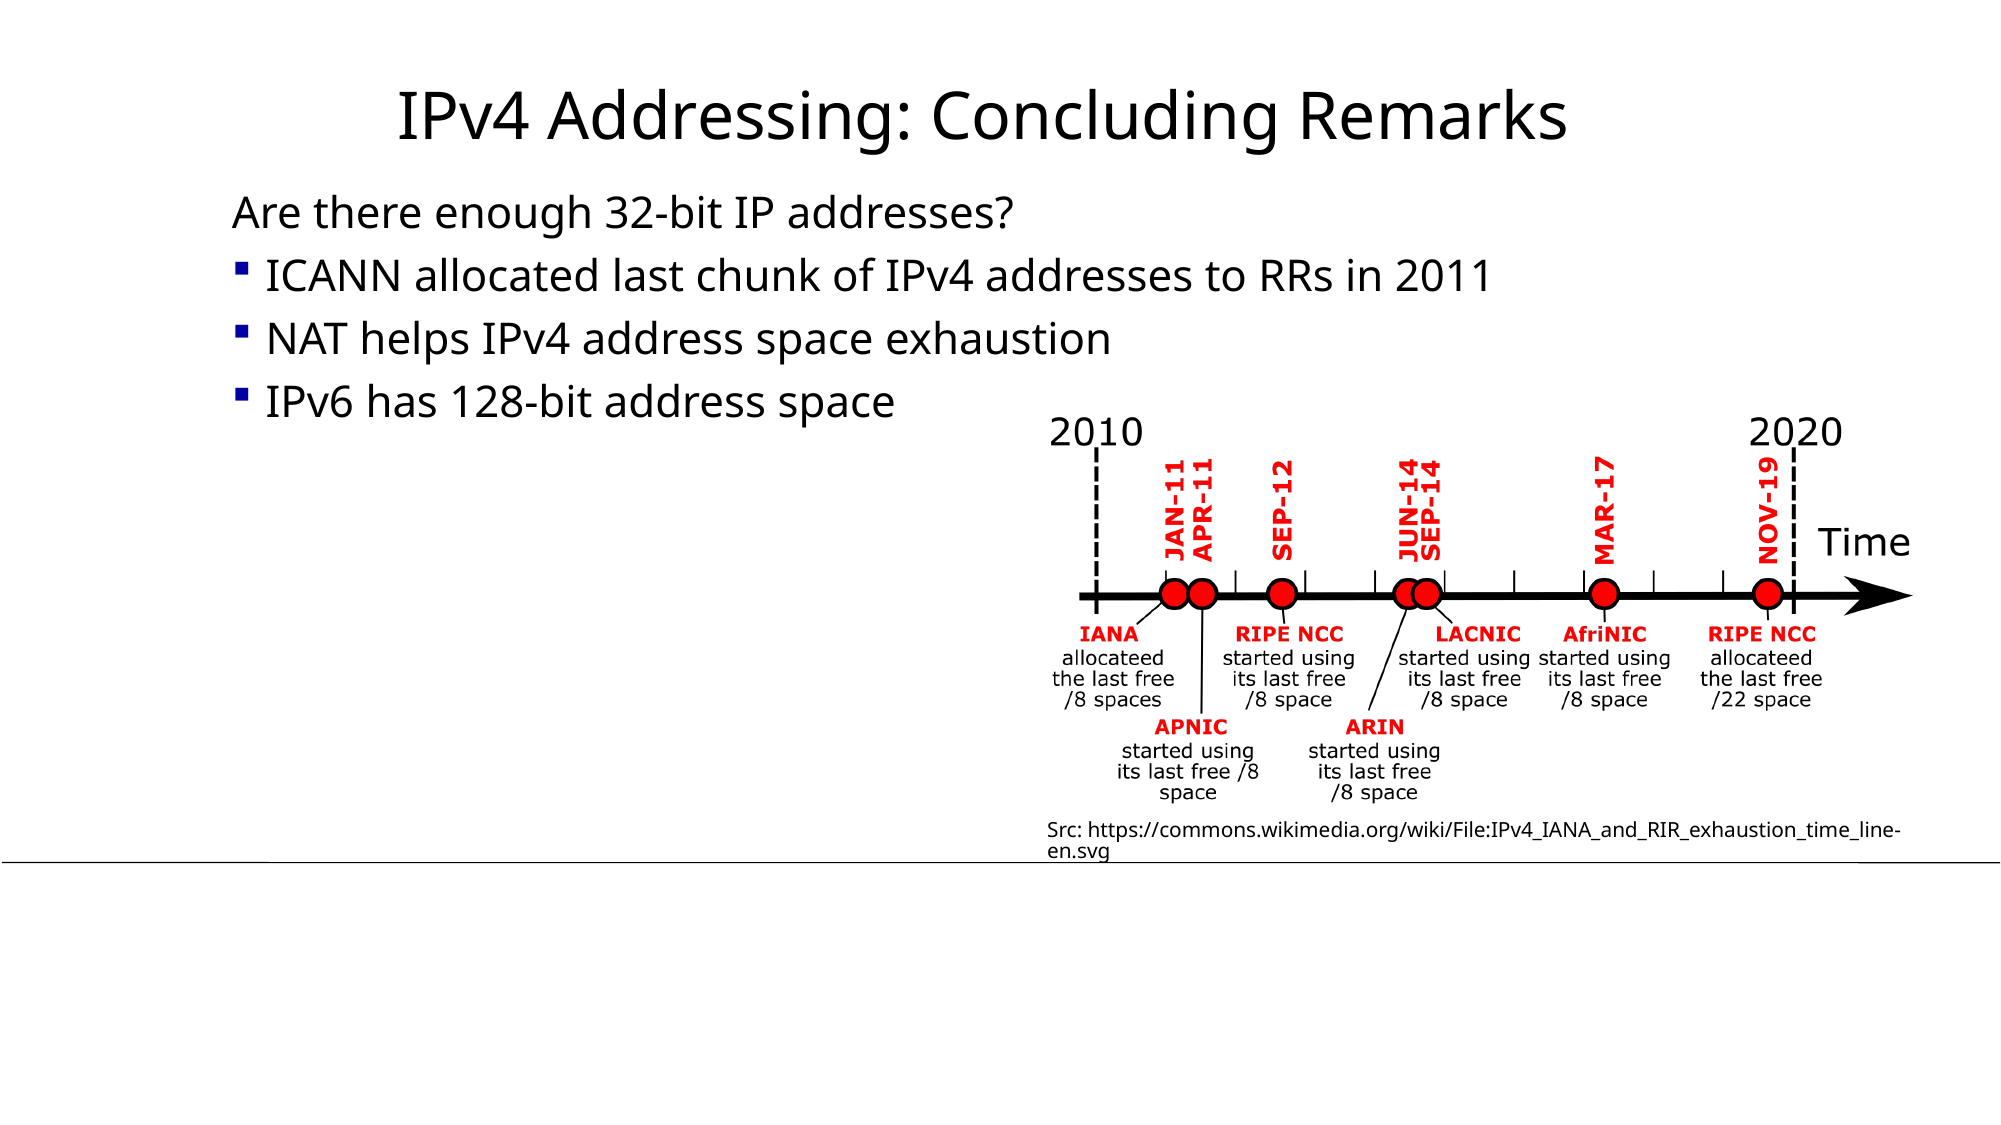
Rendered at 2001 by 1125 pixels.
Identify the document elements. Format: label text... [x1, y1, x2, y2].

picture [1032, 398, 1932, 822]
title IPv4 Addressing: Concluding Remarks [336, 67, 1631, 170]
text_box Are there enough 32-bit IP addresses? ICANN allocated last chunk of IPv4 addresses to RRs in 2011 NAT helps IPv4 address space exhaustion IPv6 has 128-bit address space [204, 184, 1705, 633]
text_box Src: https://commons.wikimedia.org/wiki/File:IPv4_IANA_and_RIR_exhaustion_time_line-en.svg [1032, 813, 1954, 869]
